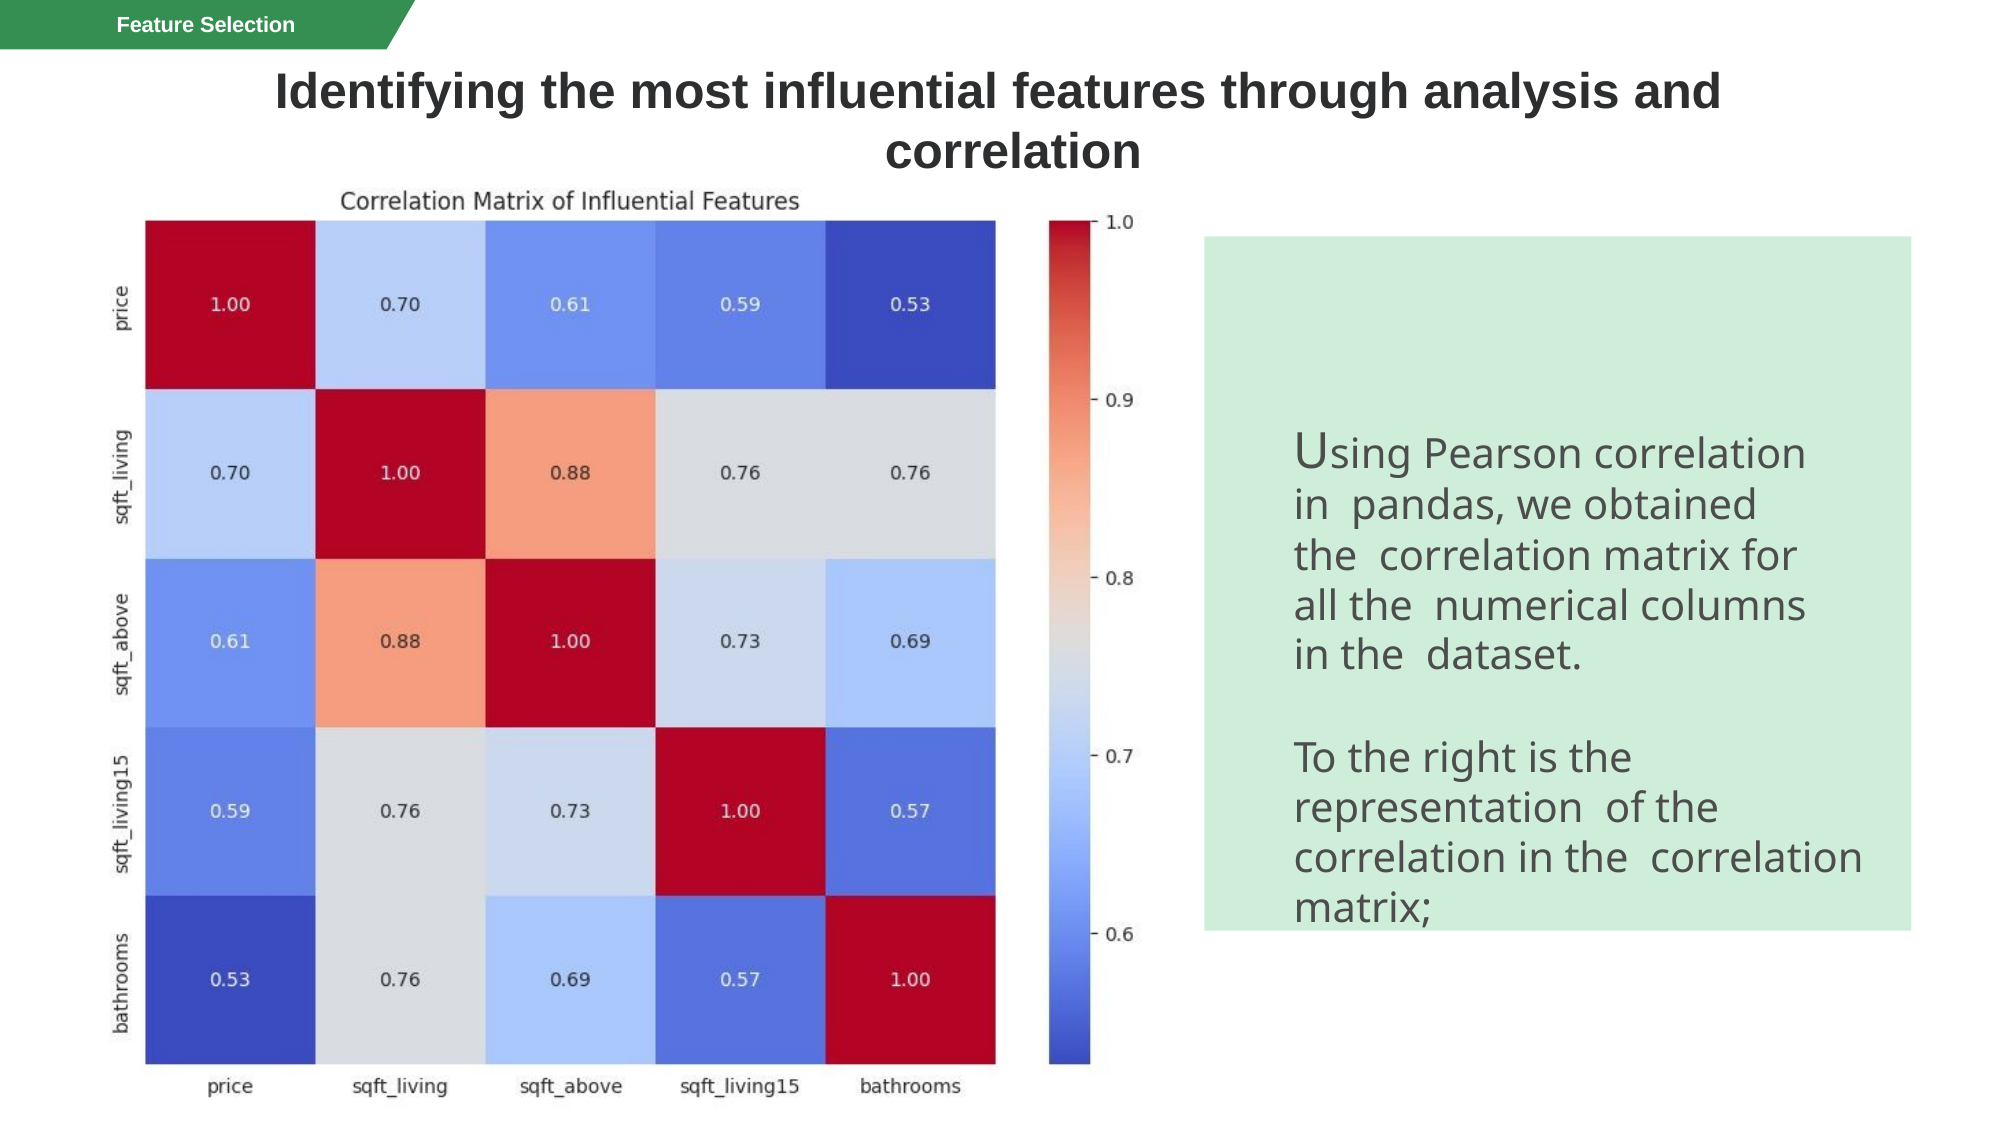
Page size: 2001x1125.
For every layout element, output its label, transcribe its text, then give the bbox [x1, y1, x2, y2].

title Identifying the most influential features through analysis and correlation [272, 56, 1725, 247]
picture [99, 176, 1148, 1112]
text_box Feature Selection [114, 8, 301, 37]
text_box Using Pearson correlation in pandas, we obtained the correlation matrix for all the numerical columns in the dataset. To the right is the representation of the correlation in the correlation matrix; [1204, 236, 1912, 931]
text_box [0, 0, 416, 50]
